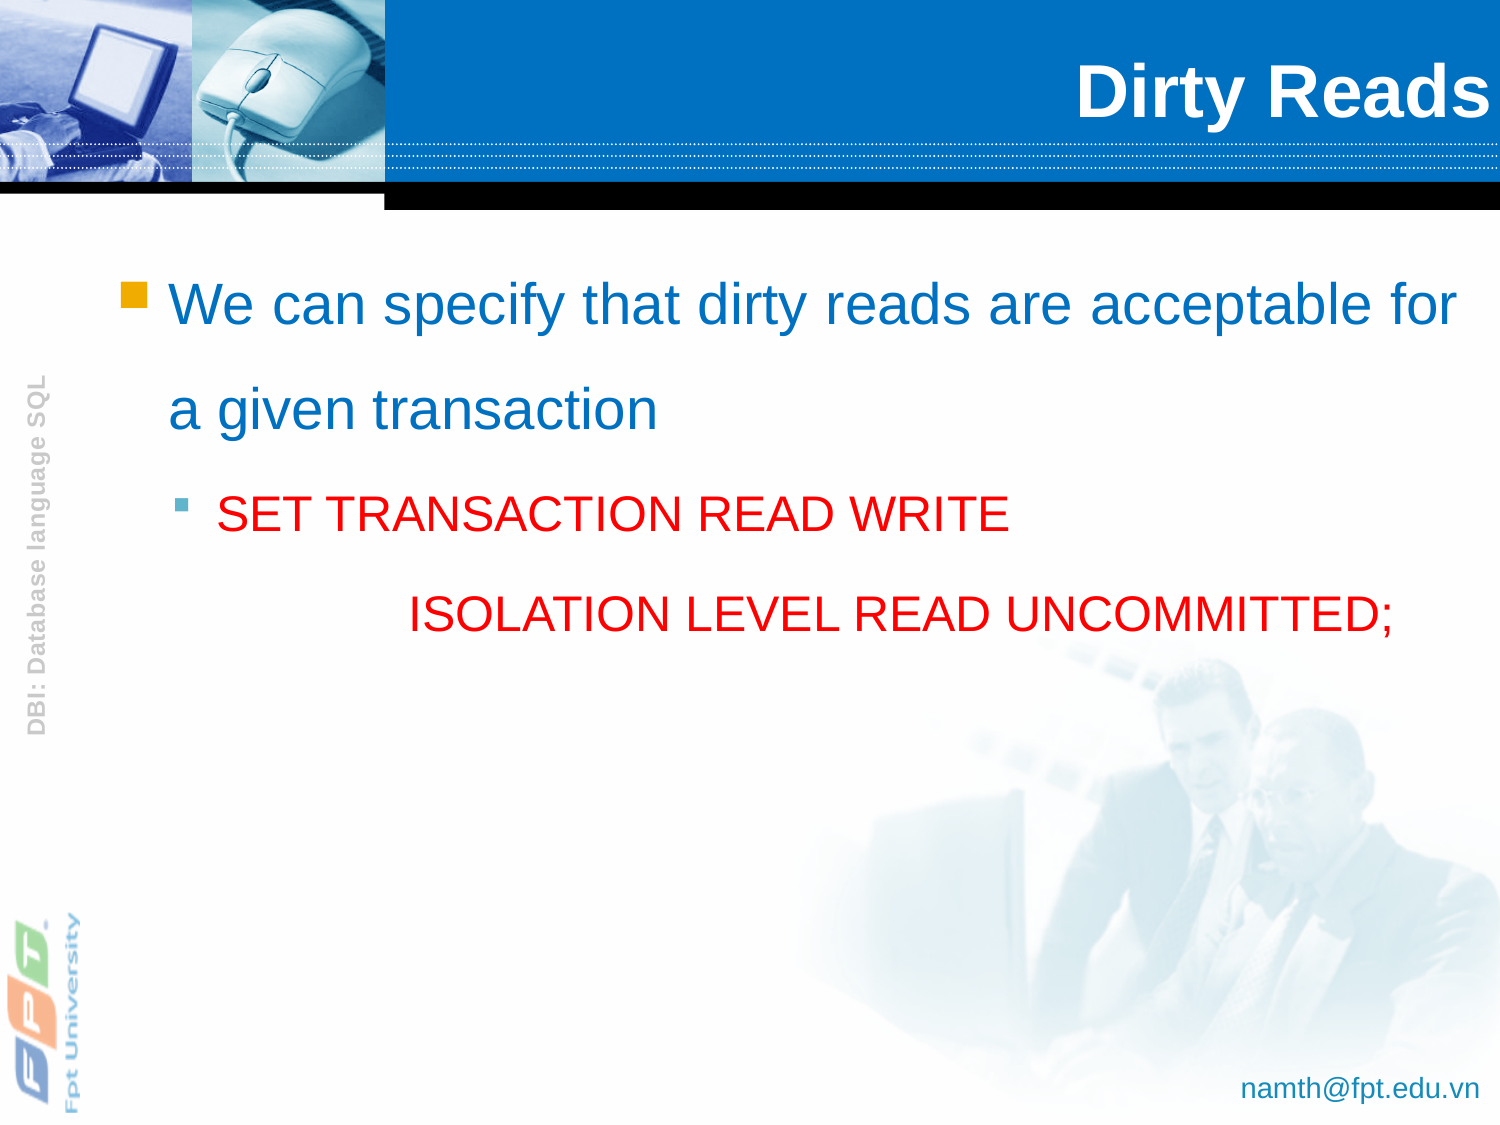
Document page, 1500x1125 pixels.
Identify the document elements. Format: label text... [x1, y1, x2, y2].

list We can specify that dirty reads are acceptable for a given transaction SET TRANSACTION READ WRITE ISOLATION LEVEL READ UNCOMMITTED; [87, 216, 1475, 1050]
title Dirty Reads [387, 0, 1500, 175]
picture [0, 0, 385, 181]
picture [0, 194, 1500, 1125]
